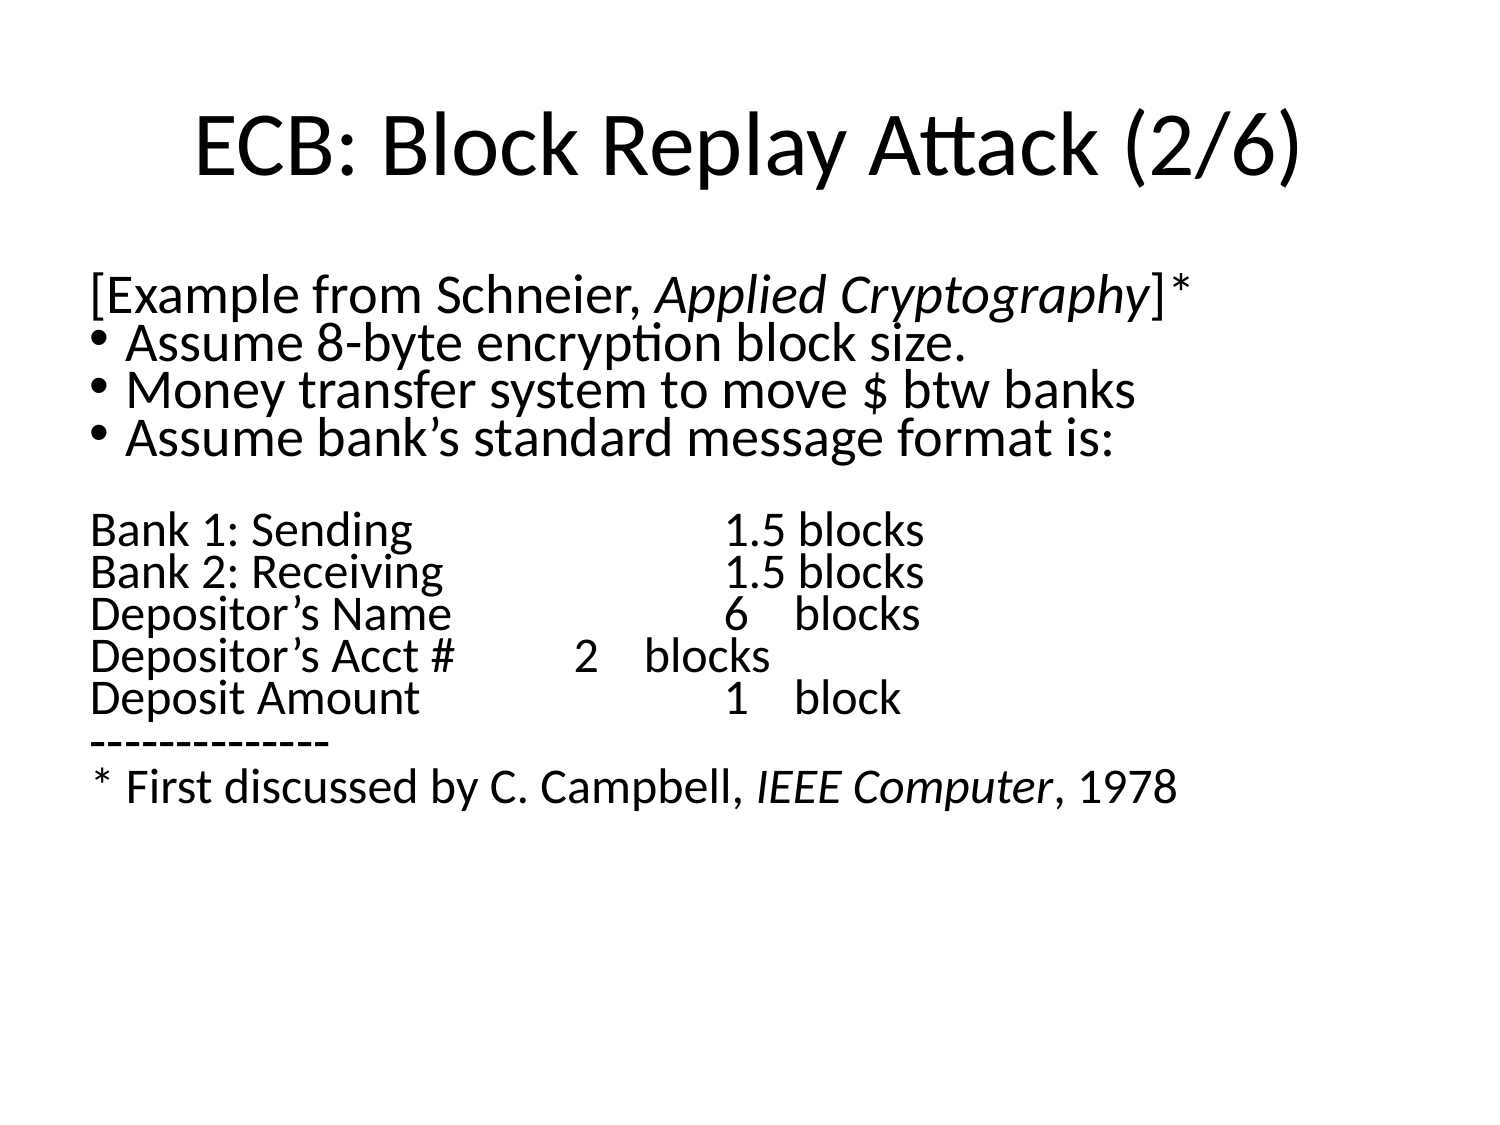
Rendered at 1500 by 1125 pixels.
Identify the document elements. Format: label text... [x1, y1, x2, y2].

text_box ECB: Block Replay Attack (2/6) [75, 45, 1425, 233]
text_box [Example from Schneier, Applied Cryptography]* Assume 8-byte encryption block size. Money transfer system to move $ btw banks Assume bank’s standard message format is: Bank 1: Sending 1.5 blocks Bank 2: Receiving 1.5 blocks Depositor’s Name 6 blocks Depositor’s Acct # 2 blocks Deposit Amount 1 block -------------- * First discussed by C. Campbell, IEEE Computer, 1978 [75, 262, 1425, 1005]
